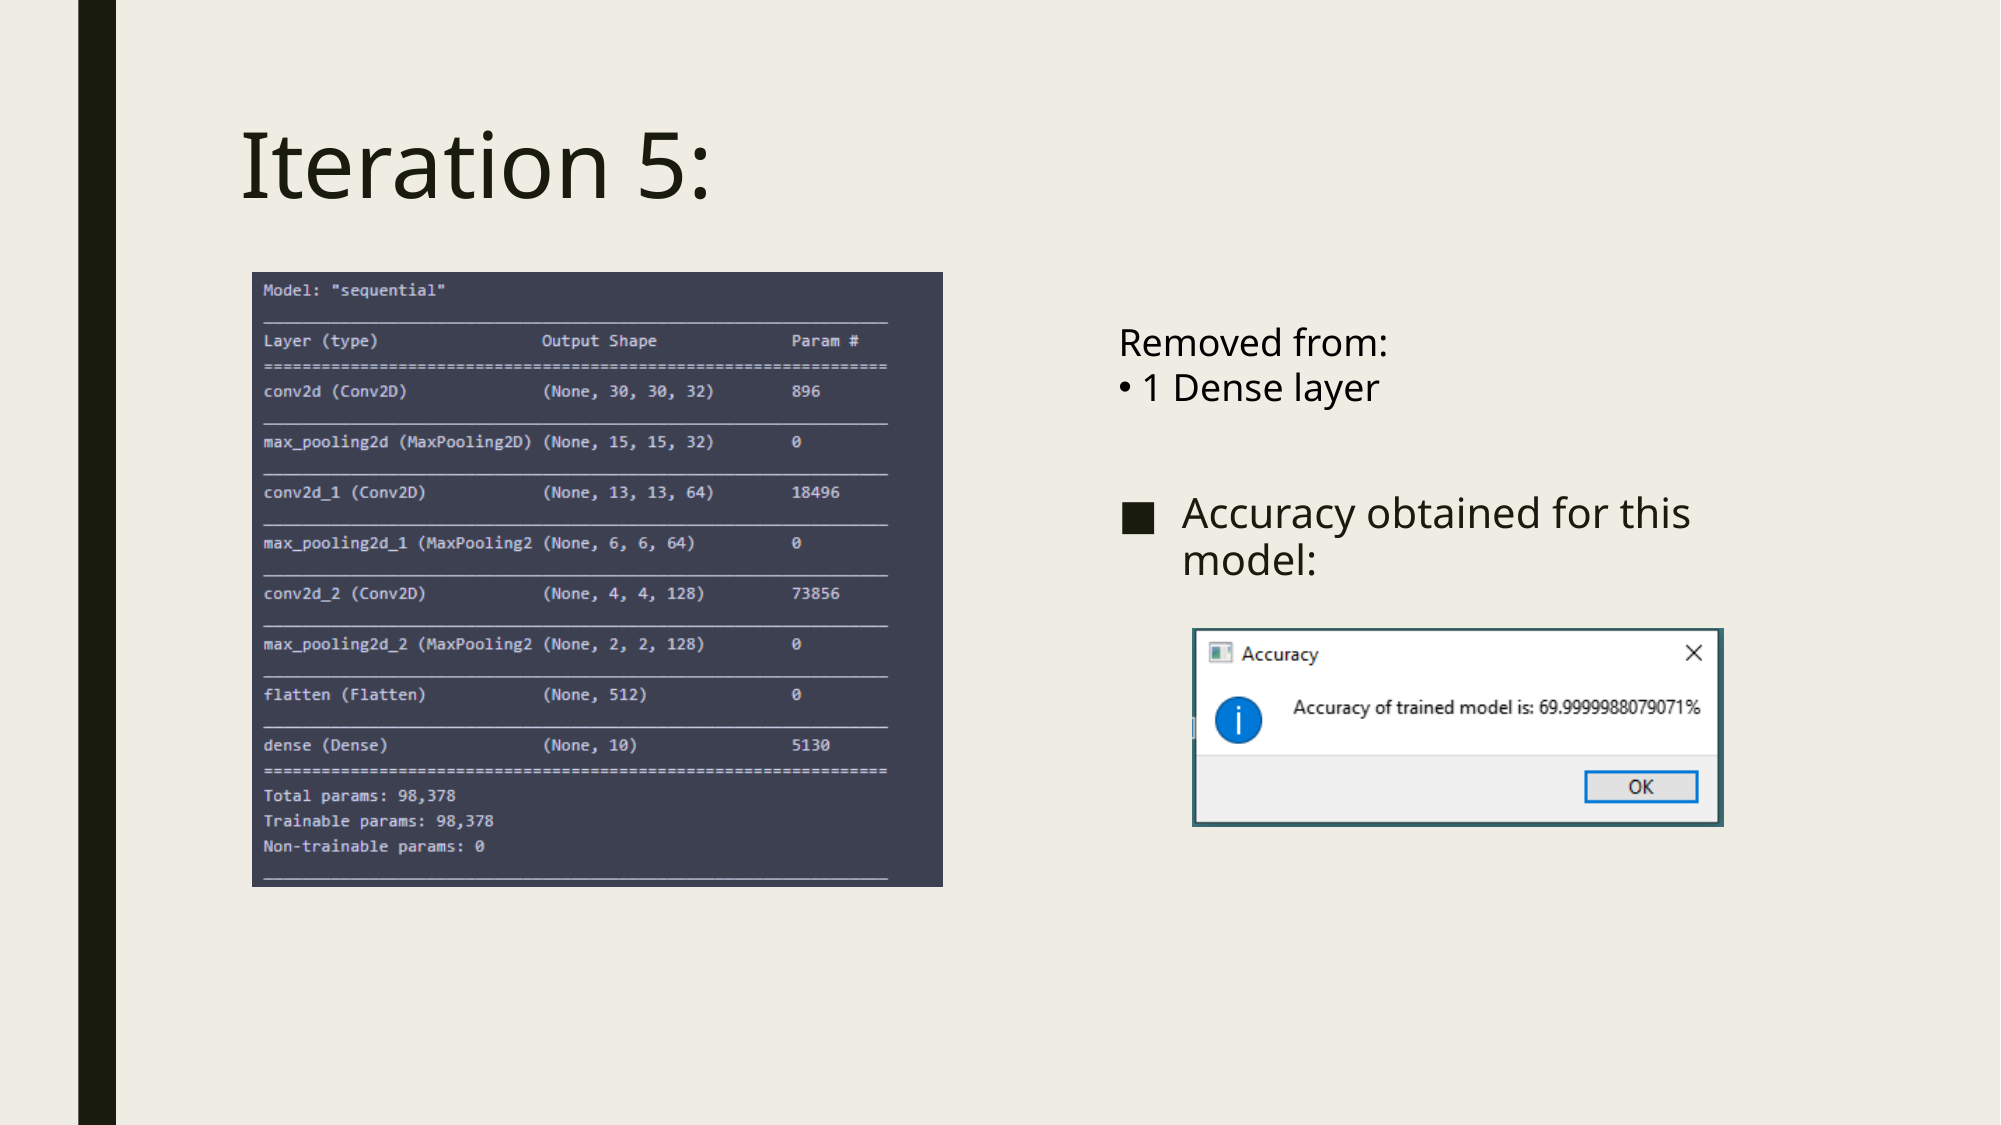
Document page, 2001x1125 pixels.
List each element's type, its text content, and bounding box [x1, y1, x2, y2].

picture [1192, 628, 1724, 827]
title Iteration 5: [225, 112, 1800, 249]
list Accuracy obtained for this model: [1103, 483, 1831, 860]
picture [251, 272, 943, 887]
text_box Removed from: 1 Dense layer [1103, 311, 1857, 416]
